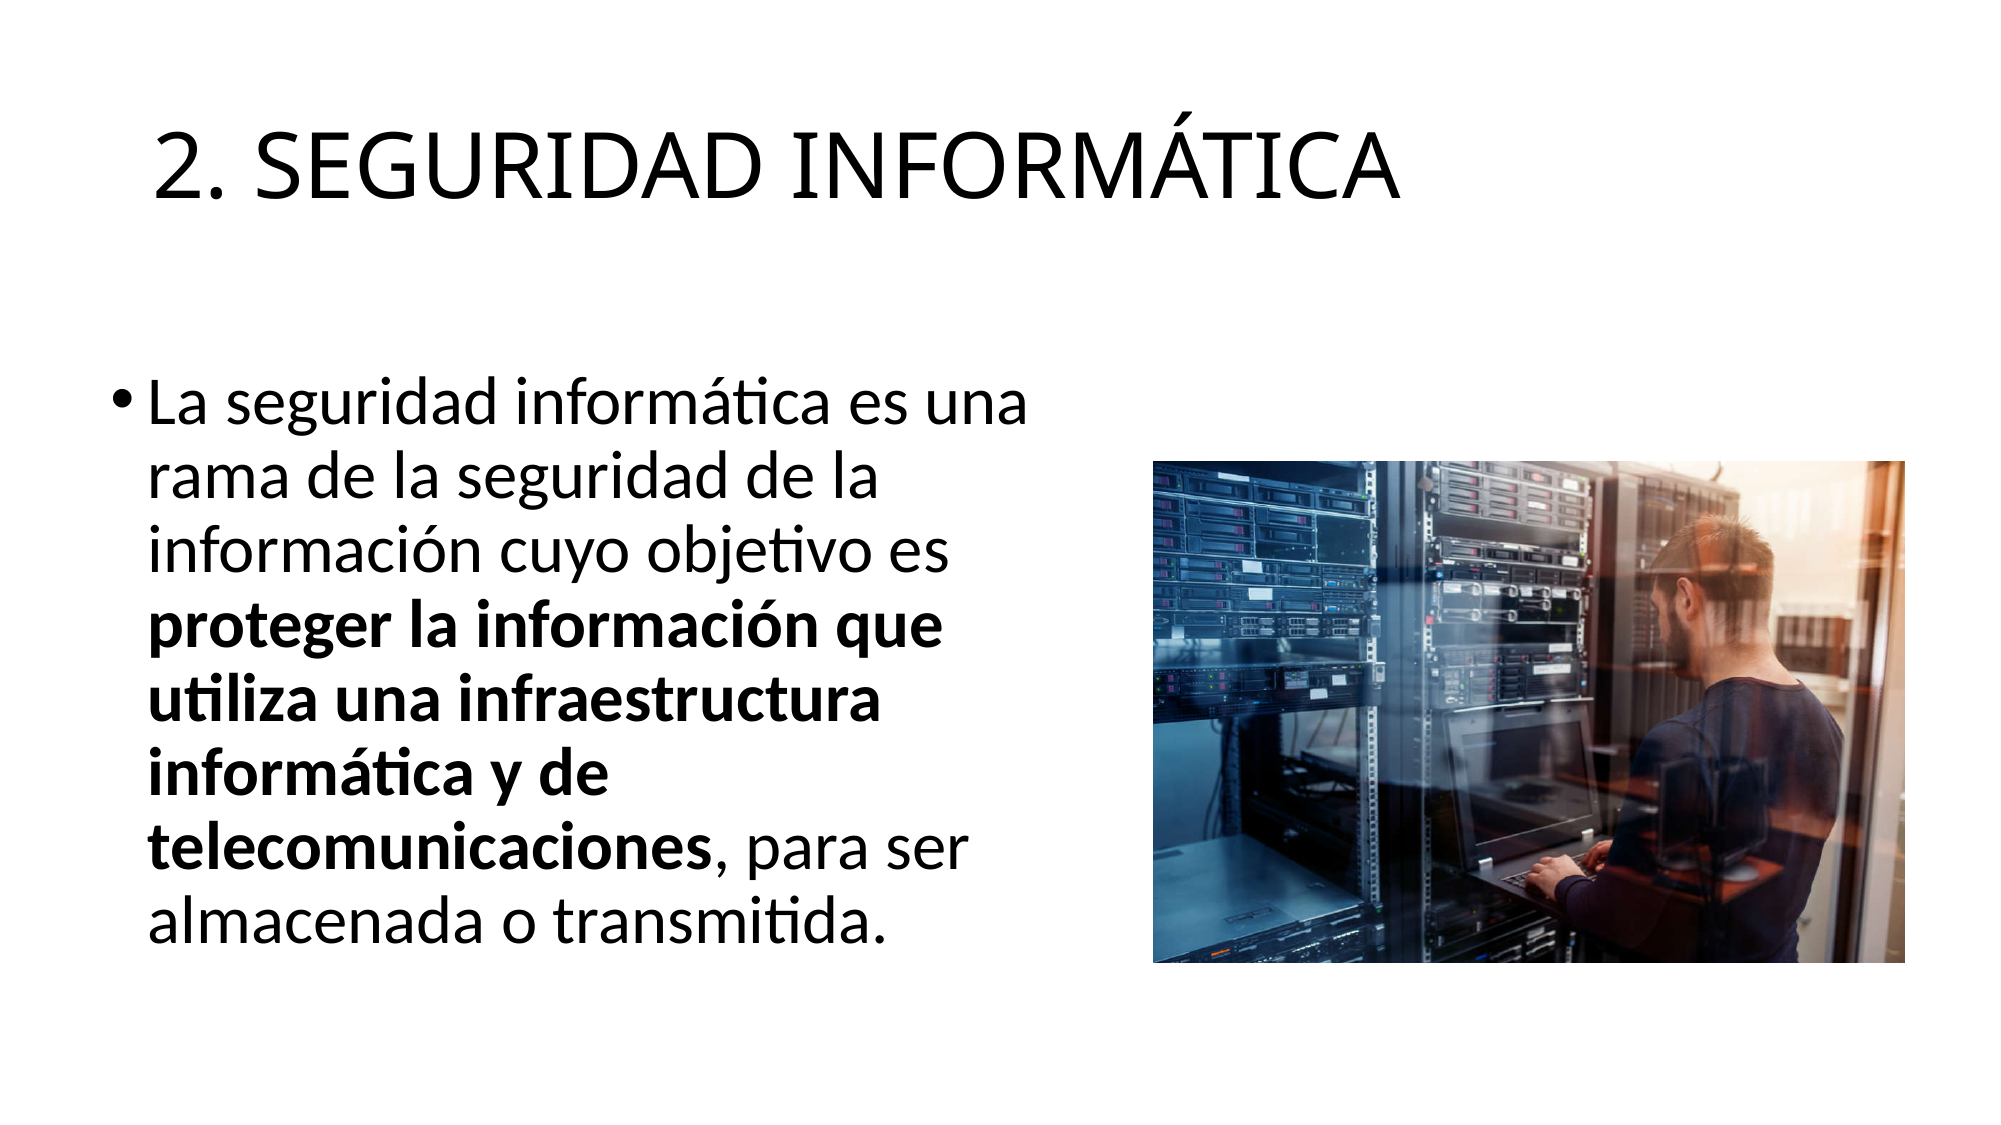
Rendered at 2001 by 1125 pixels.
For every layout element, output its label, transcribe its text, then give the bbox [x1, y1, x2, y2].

title 2. SEGURIDAD INFORMÁTICA [137, 59, 1863, 278]
list La seguridad informática es una rama de la seguridad de la información cuyo objetivo es proteger la información que utiliza una infraestructura informática y de telecomunicaciones, para ser almacenada o transmitida. [95, 357, 1090, 1067]
picture [1153, 461, 1905, 963]
